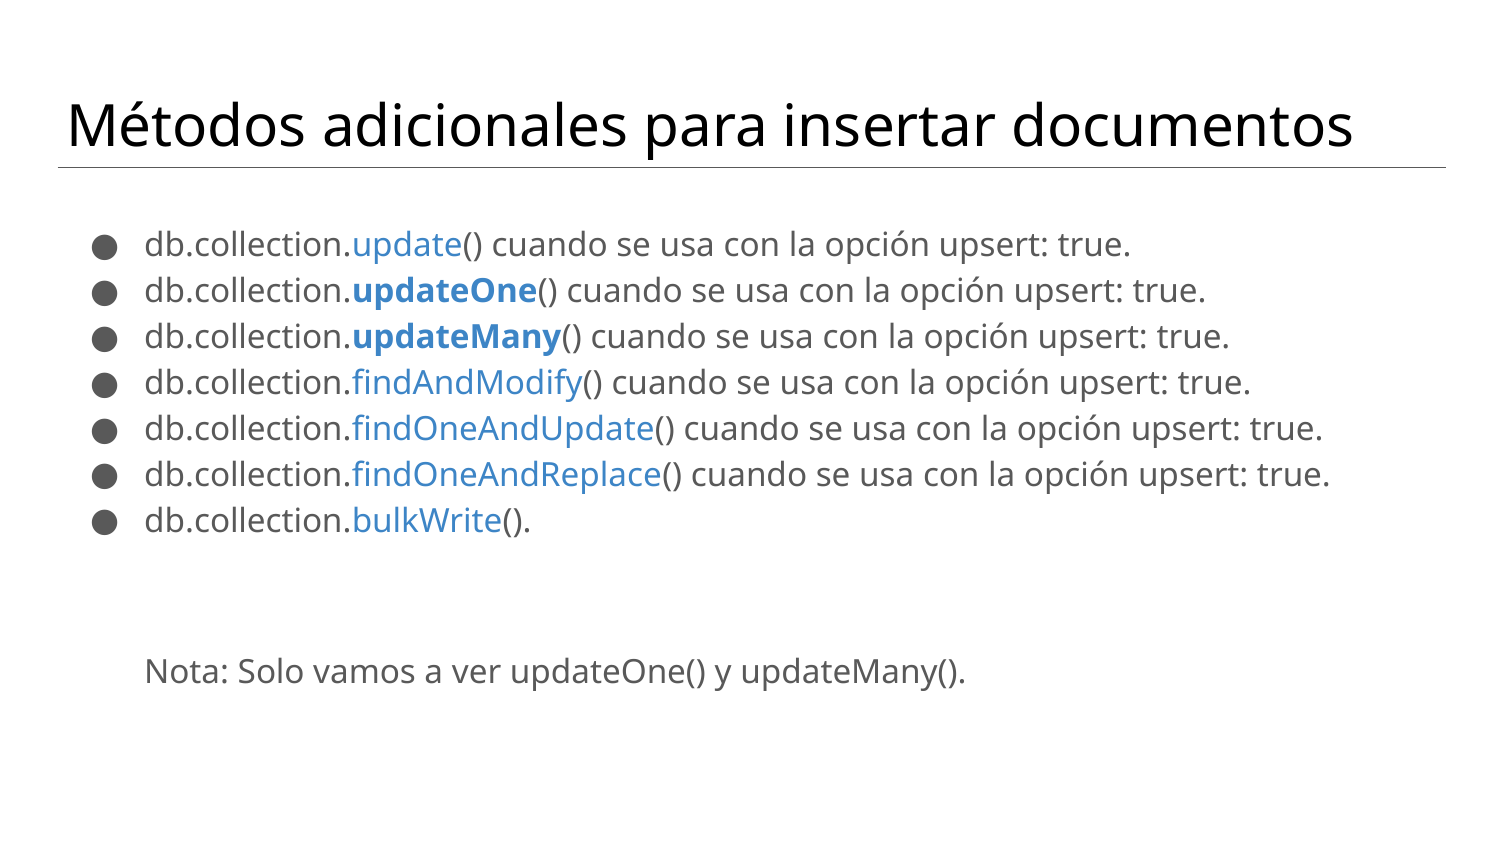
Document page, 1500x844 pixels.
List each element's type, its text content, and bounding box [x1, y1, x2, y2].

text_box db.collection.update() cuando se usa con la opción upsert: true. db.collection.updateOne() cuando se usa con la opción upsert: true. db.collection.updateMany() cuando se usa con la opción upsert: true. db.collection.findAndModify() cuando se usa con la opción upsert: true. db.collection.findOneAndUpdate() cuando se usa con la opción upsert: true. db.collection.findOneAndReplace() cuando se usa con la opción upsert: true. db.collection.bulkWrite(). [54, 202, 1452, 620]
title Métodos adicionales para insertar documentos [51, 72, 1449, 167]
text_box Nota: Solo vamos a ver updateOne() y updateMany(). [129, 615, 1391, 694]
